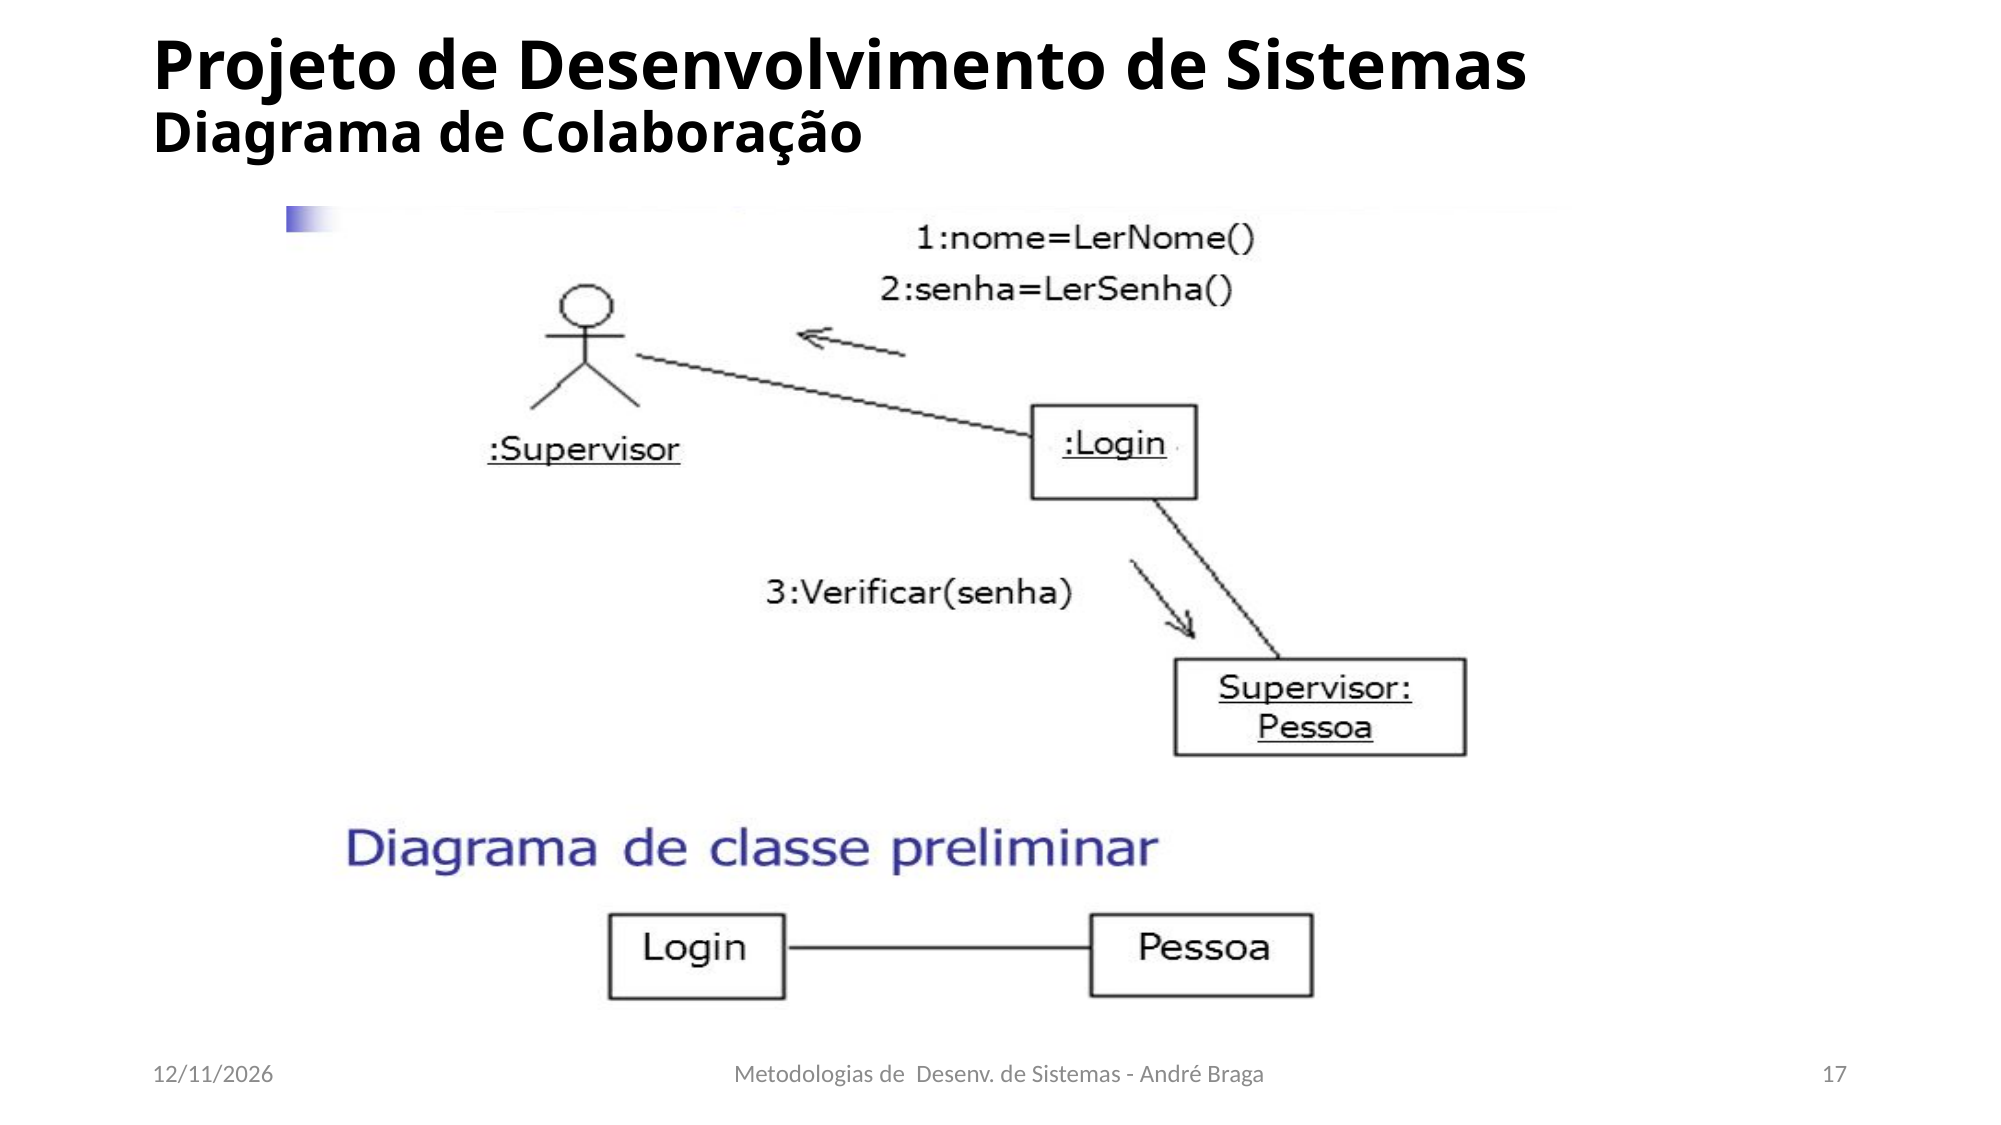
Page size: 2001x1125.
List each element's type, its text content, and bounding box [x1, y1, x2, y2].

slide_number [137, 1042, 588, 1103]
slide_number 17 [1412, 1042, 1863, 1103]
picture [286, 206, 1572, 1010]
footer Metodologias de Desenv. de Sistemas - André Braga [662, 1042, 1338, 1103]
title Projeto de Desenvolvimento de Sistemas Diagrama de Colaboração [137, 21, 1863, 174]
